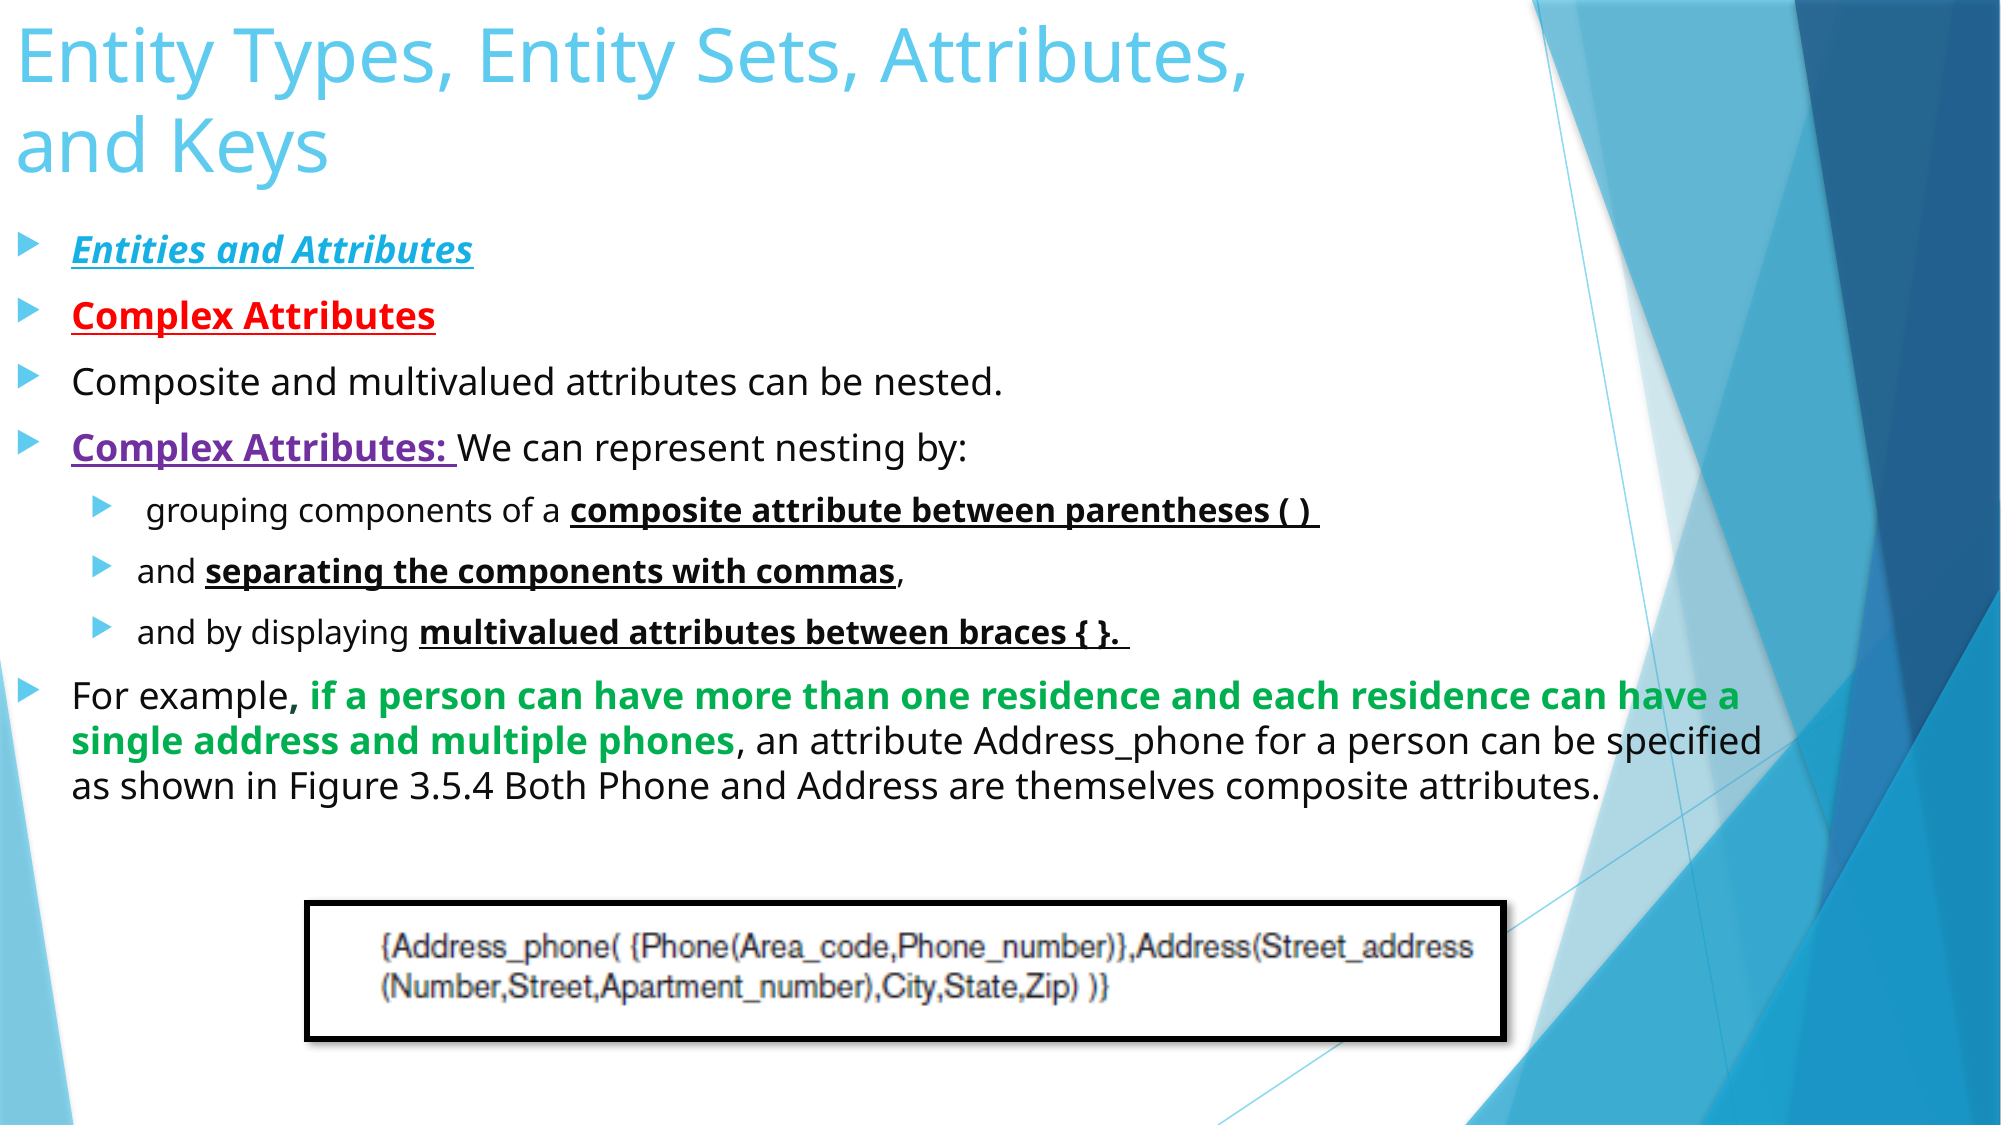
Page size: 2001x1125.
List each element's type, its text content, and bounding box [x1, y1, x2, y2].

title Entity Types, Entity Sets, Attributes, and Keys [0, 0, 1411, 152]
picture [309, 905, 1501, 1037]
list Entities and Attributes Complex Attributes Composite and multivalued attributes can be nested. Complex Attributes: We can represent nesting by: grouping components of a composite attribute between parentheses ( ) and separating the components with commas, and by displaying multivalued attributes between braces { }. For example, if a person can have more than one residence and each residence can have a single address and multiple phones, an attribute Address_phone for a person can be specified as shown in Figure 3.5.4 Both Phone and Address are themselves composite attributes. [0, 152, 1820, 907]
